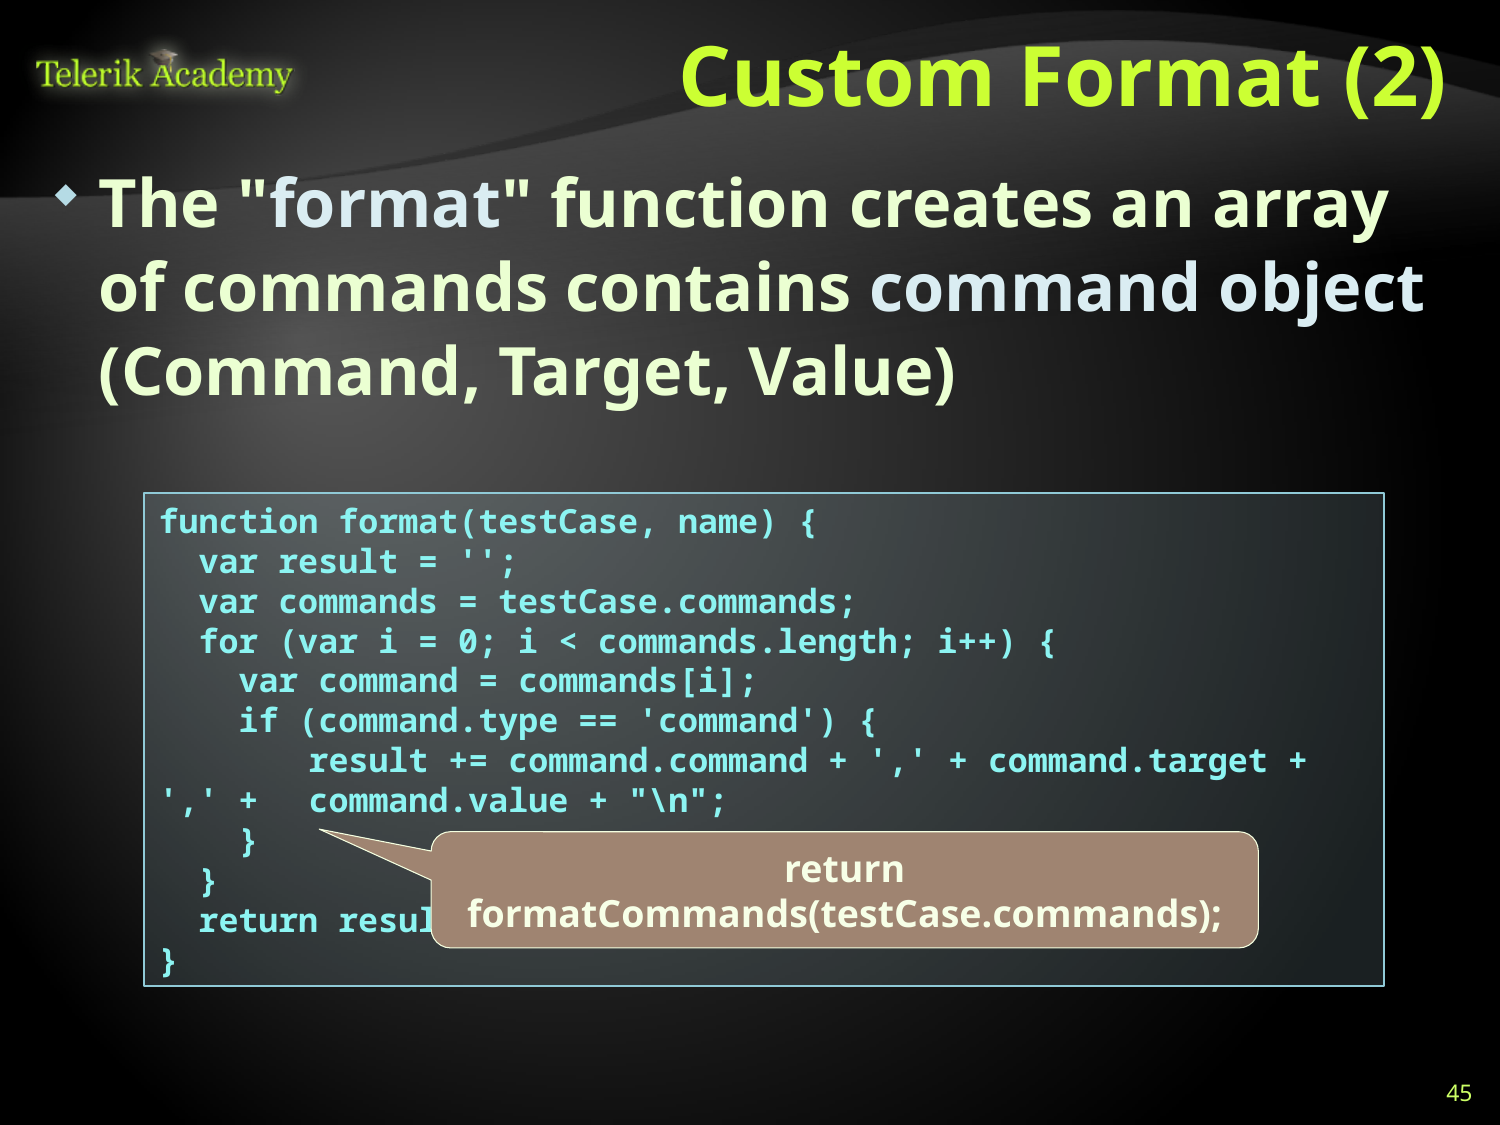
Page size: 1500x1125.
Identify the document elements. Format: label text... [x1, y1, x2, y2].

text_box function format(testCase, name) { var result = ''; var commands = testCase.commands; for (var i = 0; i < commands.length; i++) { var command = commands[i]; if (command.type == 'command') { result += command.command + ',' + command.target + ',' + command.value + "\n"; } } return result; } [143, 492, 1384, 987]
slide_number 45 [1412, 1074, 1488, 1113]
title Custom Format (2) [300, 12, 1463, 149]
list The "format" function creates an array of commands contains command object (Command, Target, Value) [37, 149, 1463, 1100]
text_box return formatCommands(testCase.commands); [319, 829, 1259, 948]
picture [0, 0, 1500, 1125]
